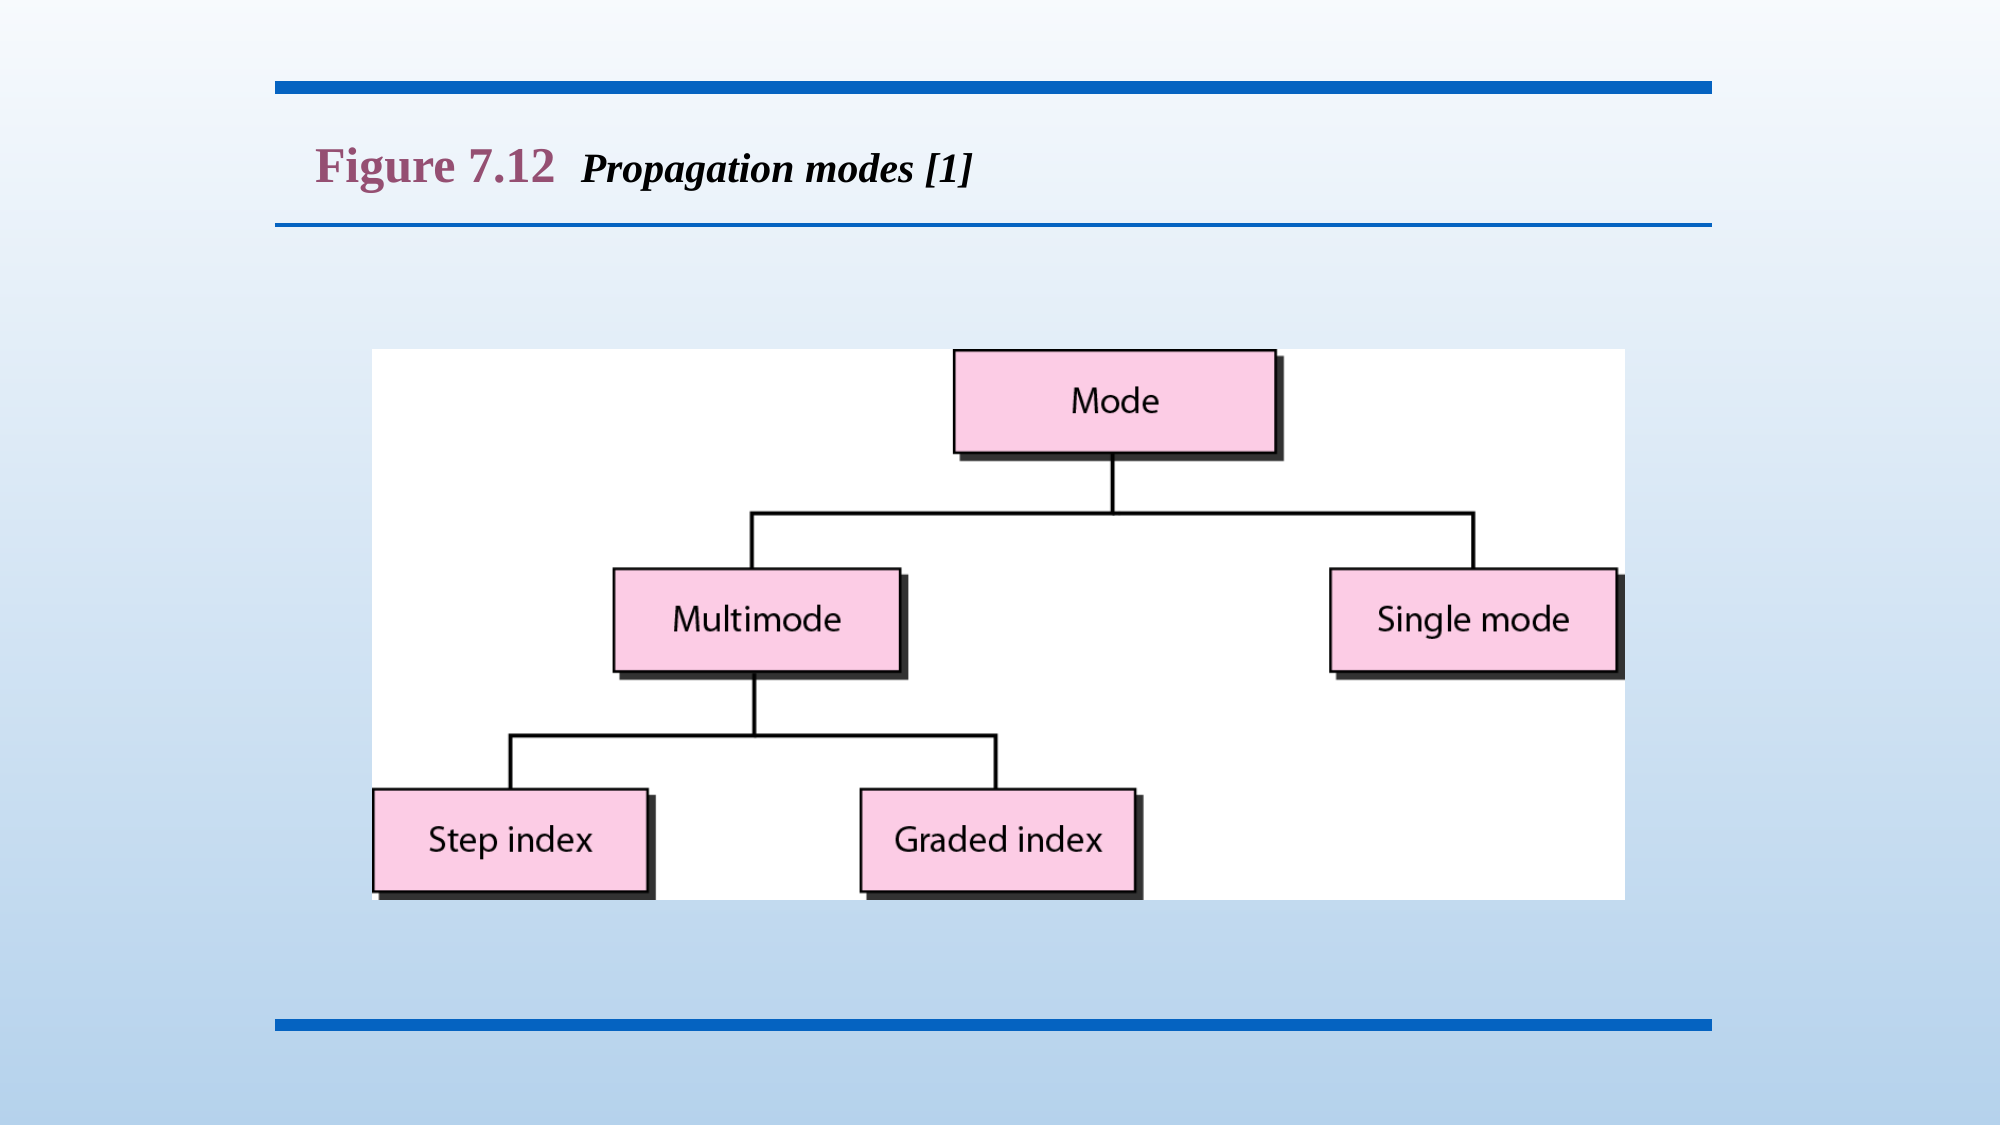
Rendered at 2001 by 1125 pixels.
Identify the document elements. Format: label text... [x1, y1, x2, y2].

text_box Figure 7.12 Propagation modes [1] [300, 124, 1078, 200]
picture [372, 349, 1626, 901]
